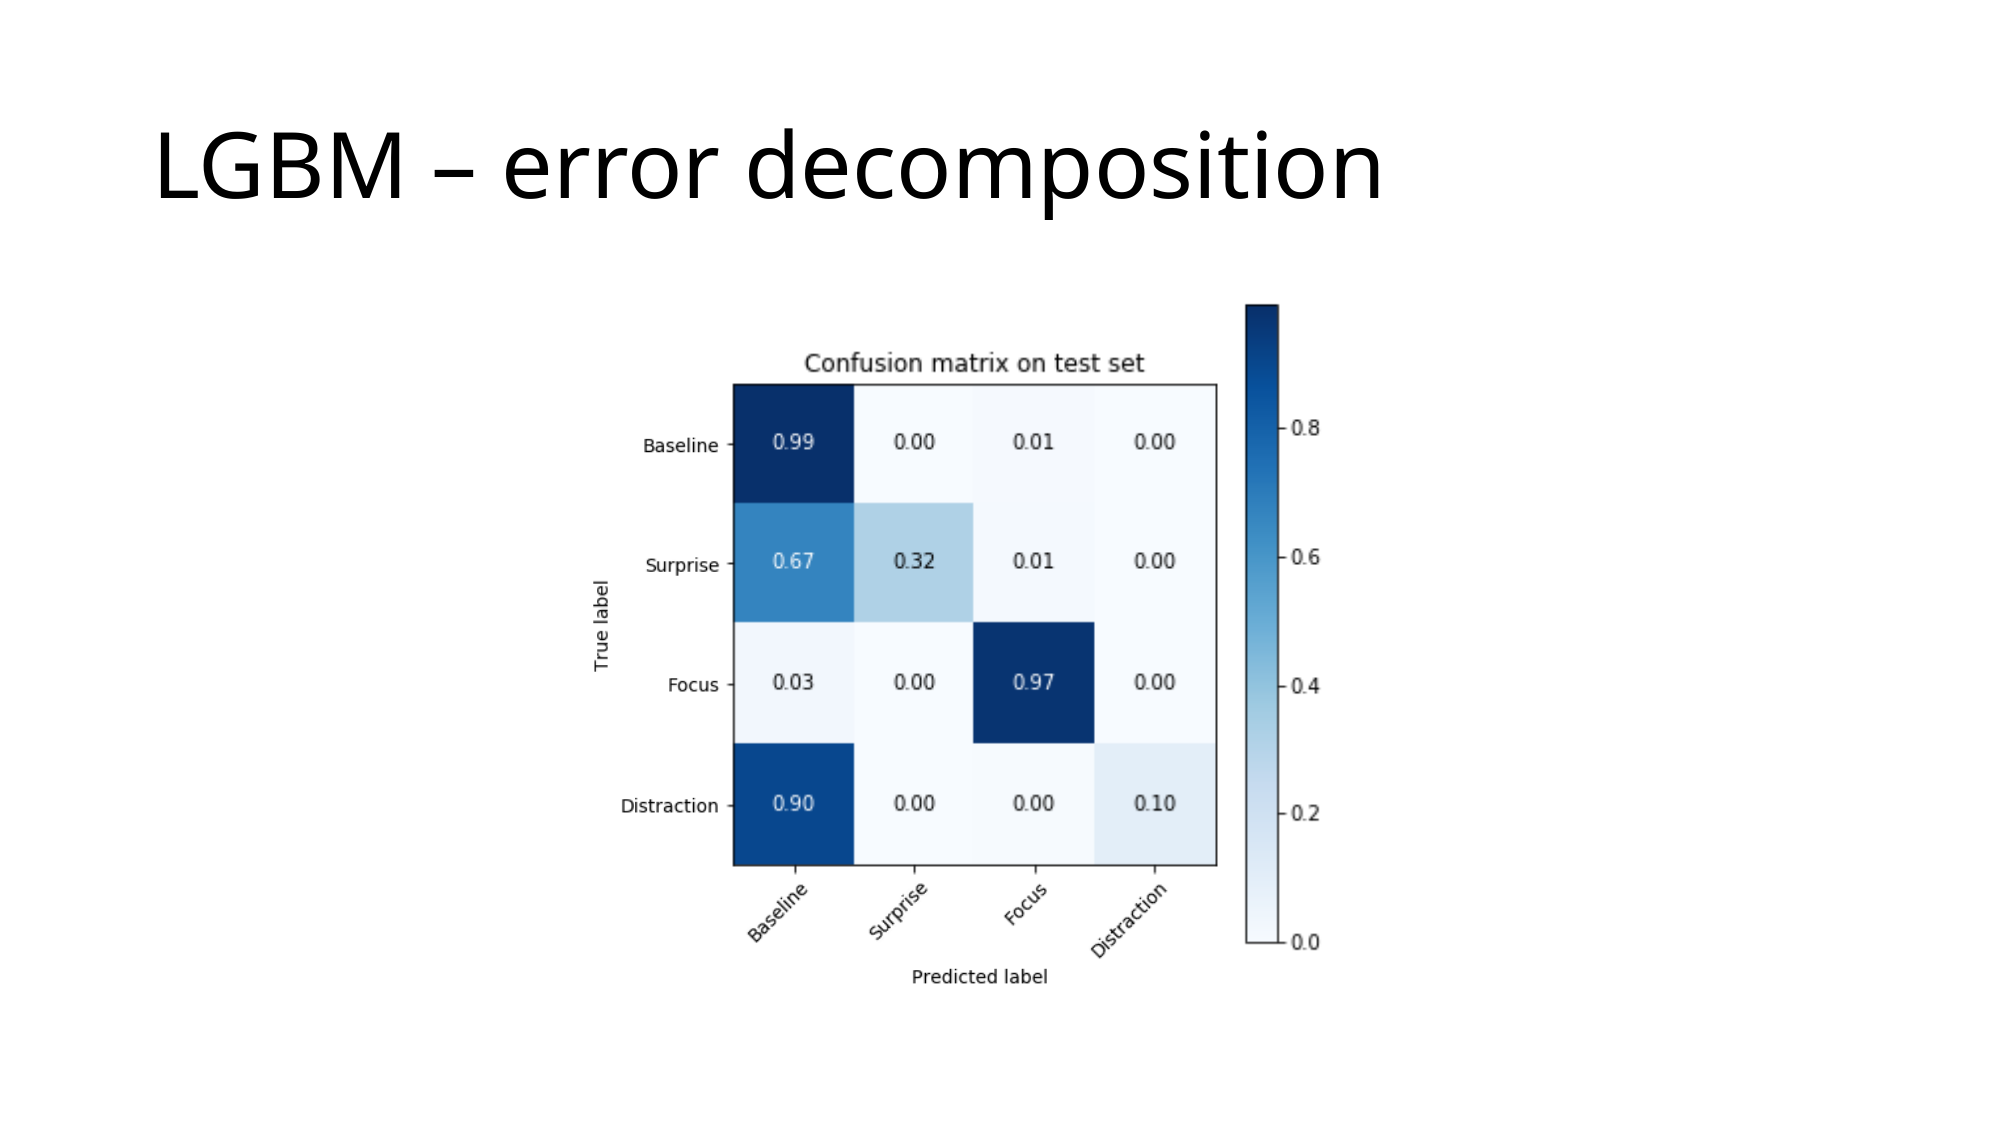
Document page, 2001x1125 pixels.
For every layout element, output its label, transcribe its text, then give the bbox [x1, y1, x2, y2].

picture [719, 876, 1188, 1019]
picture [569, 385, 725, 866]
title LGBM – error decomposition [137, 59, 1863, 278]
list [642, 277, 1358, 992]
